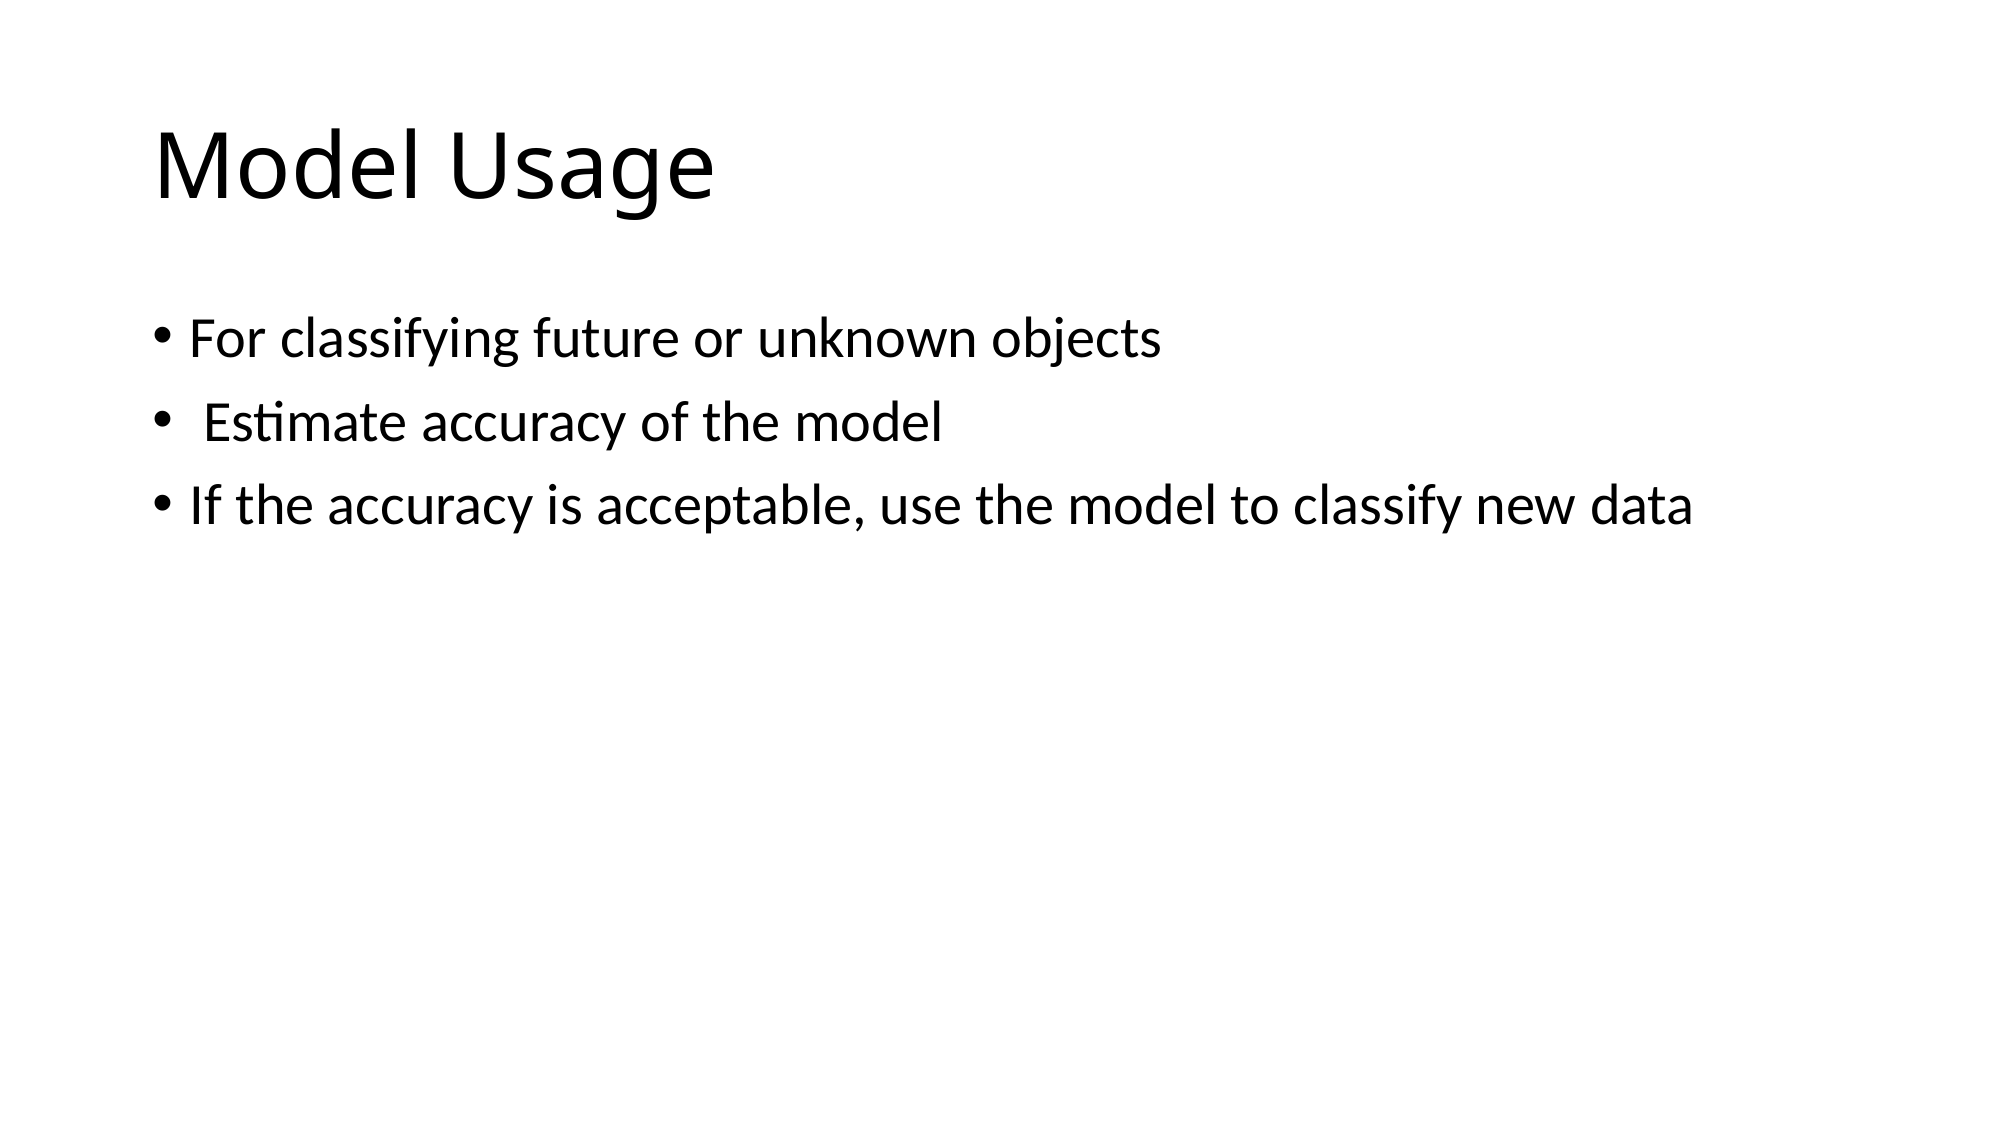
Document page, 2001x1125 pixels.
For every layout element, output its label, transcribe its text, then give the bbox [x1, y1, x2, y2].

list For classifying future or unknown objects Estimate accuracy of the model If the accuracy is acceptable, use the model to classify new data [137, 299, 1863, 1014]
title Model Usage [137, 59, 1863, 278]
